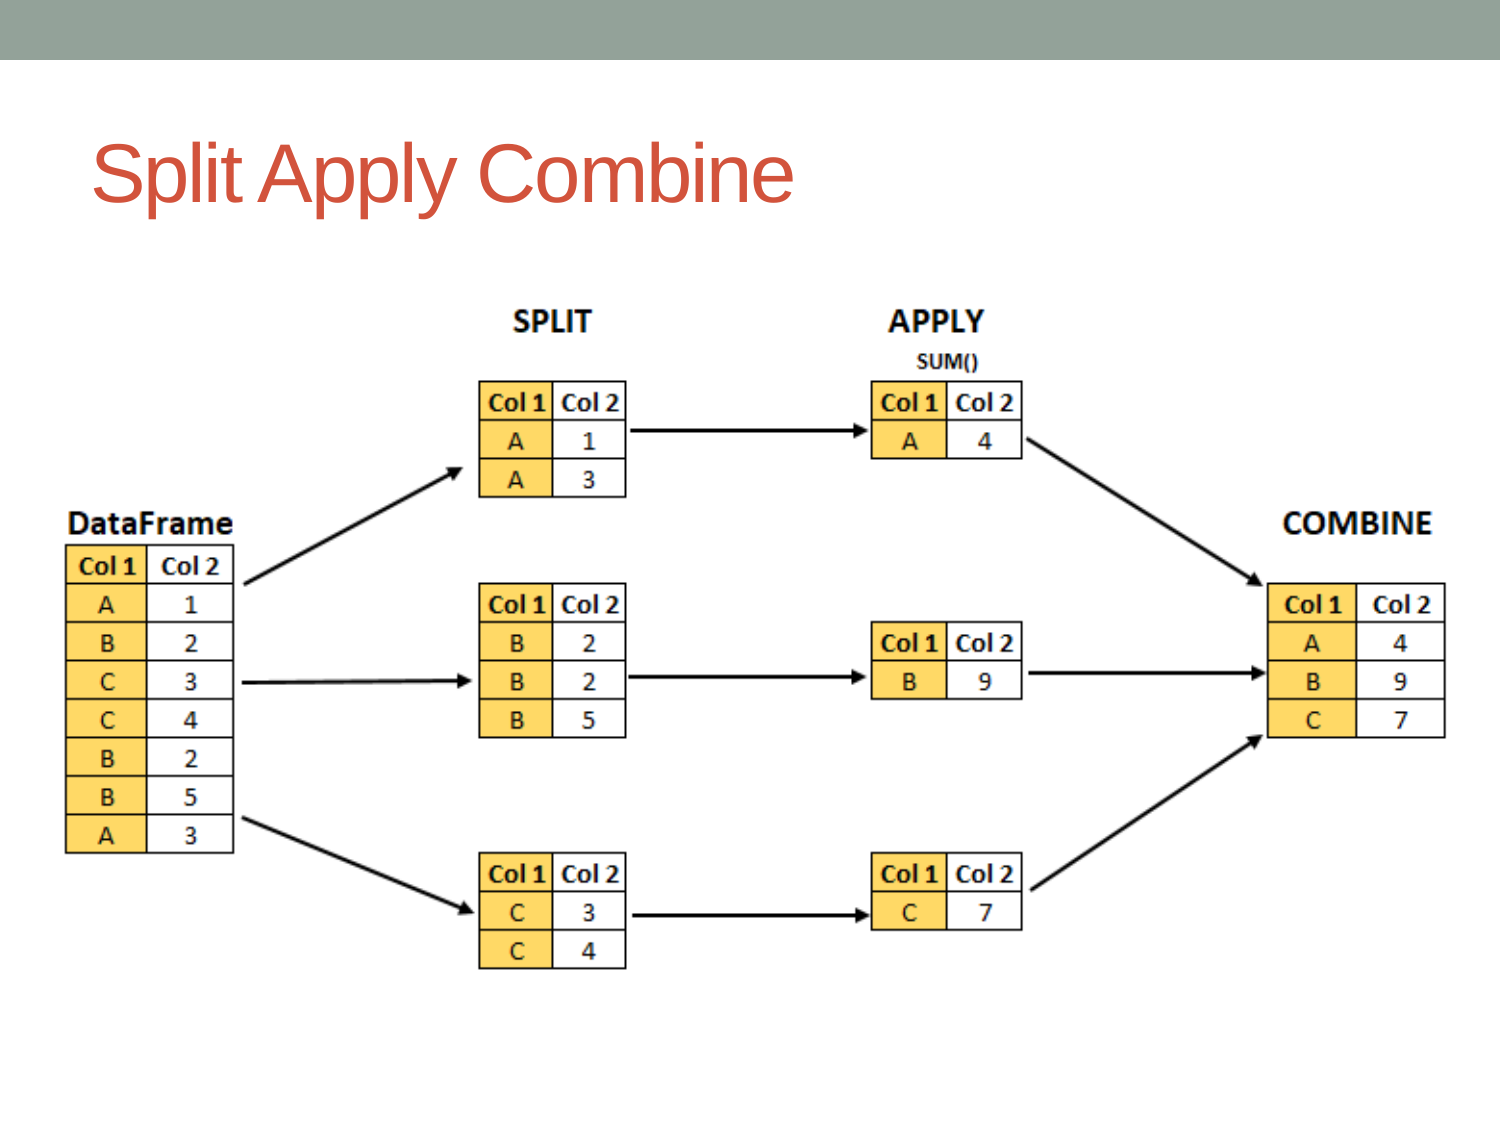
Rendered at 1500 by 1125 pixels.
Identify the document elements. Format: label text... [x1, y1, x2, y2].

title Split Apply Combine [75, 87, 1425, 250]
picture [0, 278, 1500, 1015]
